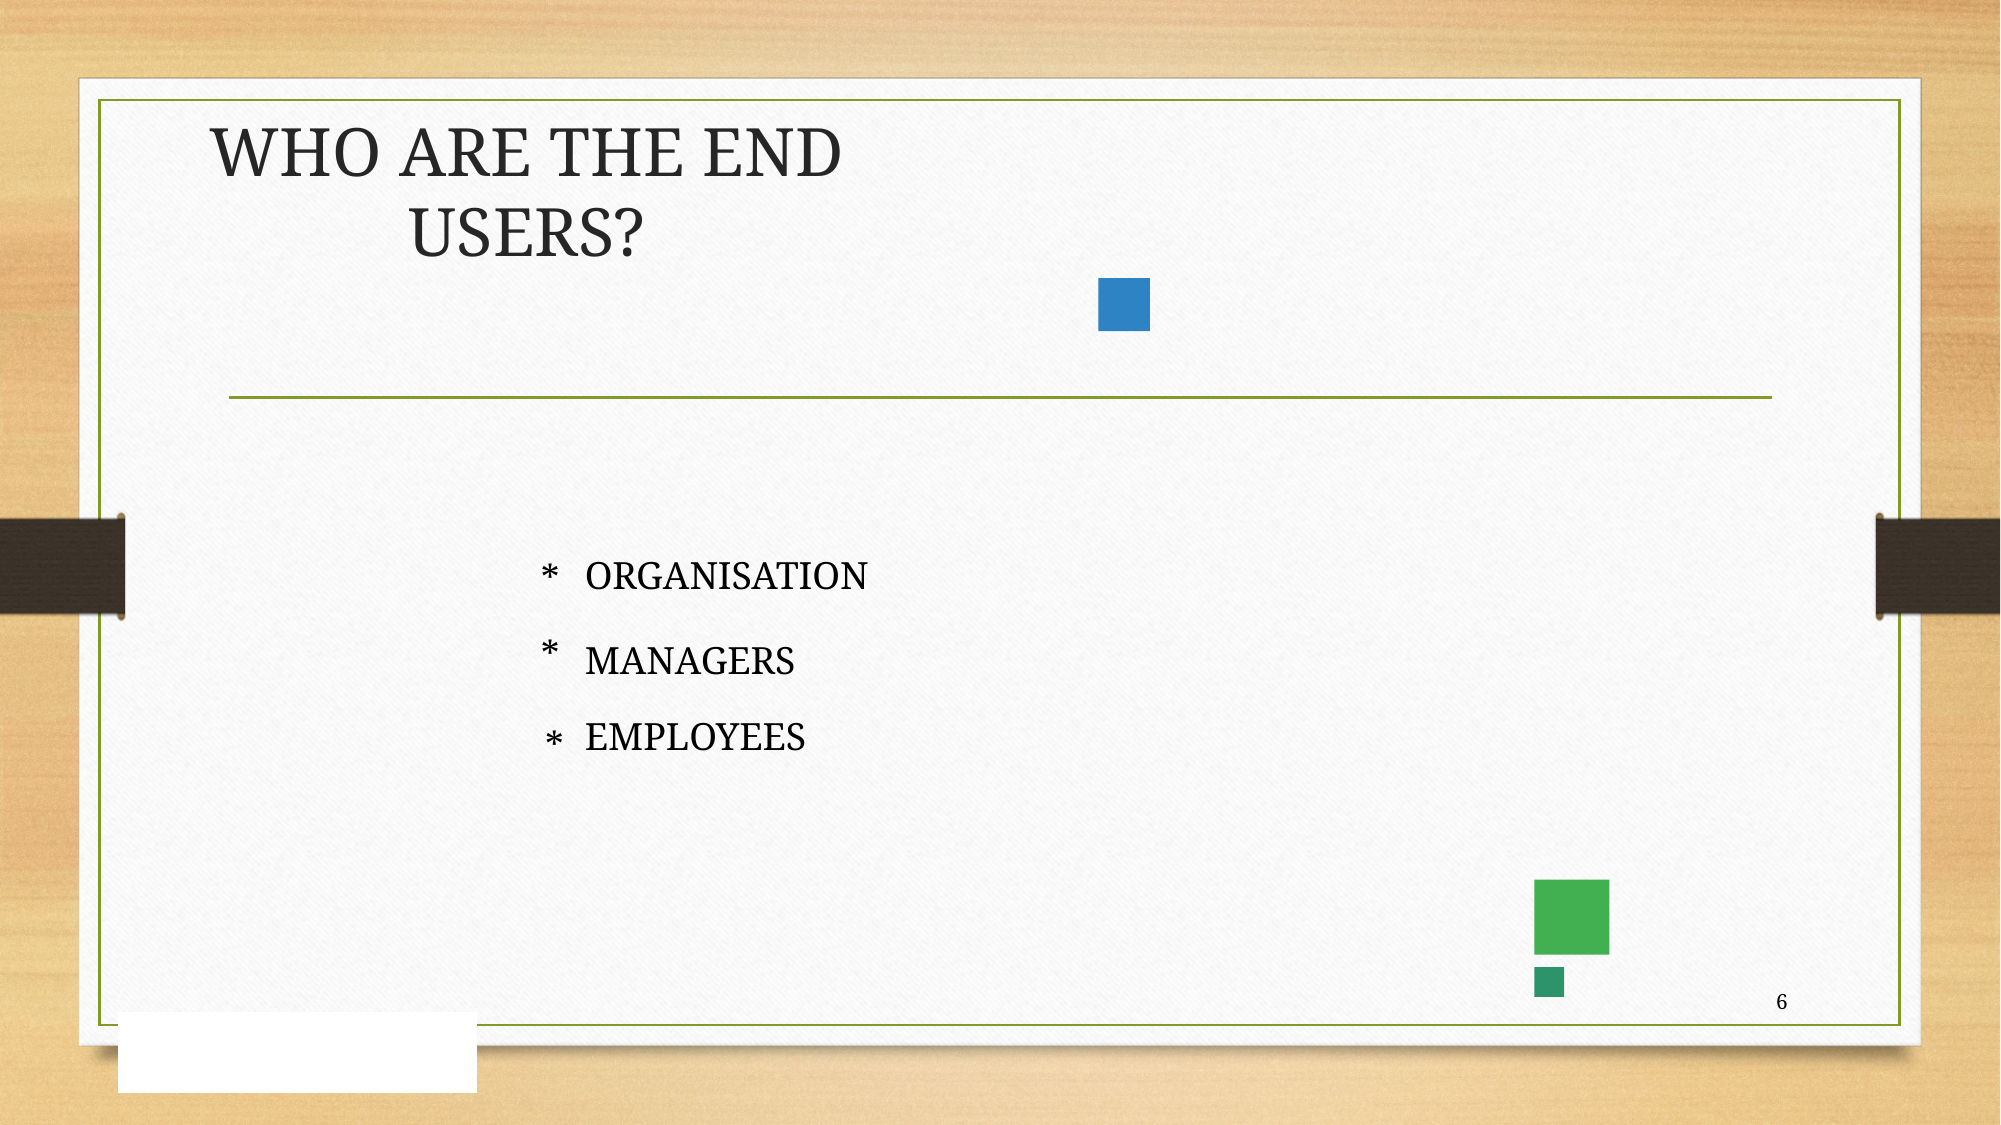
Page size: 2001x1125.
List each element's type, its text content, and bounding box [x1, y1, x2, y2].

text_box [1534, 879, 1610, 955]
text_box * [526, 623, 991, 684]
text_box [1534, 967, 1565, 997]
text_box ORGANISATION [570, 544, 1173, 604]
title WHO ARE THE END USERS? [114, 93, 938, 285]
text_box MANAGERS [570, 629, 1002, 690]
text_box * [526, 547, 991, 608]
picture [0, 0, 2001, 1125]
text_box * [530, 714, 994, 775]
slide_number 6 [1698, 675, 1788, 1125]
text_box [1098, 278, 1150, 332]
text_box EMPLOYEES [570, 705, 955, 766]
